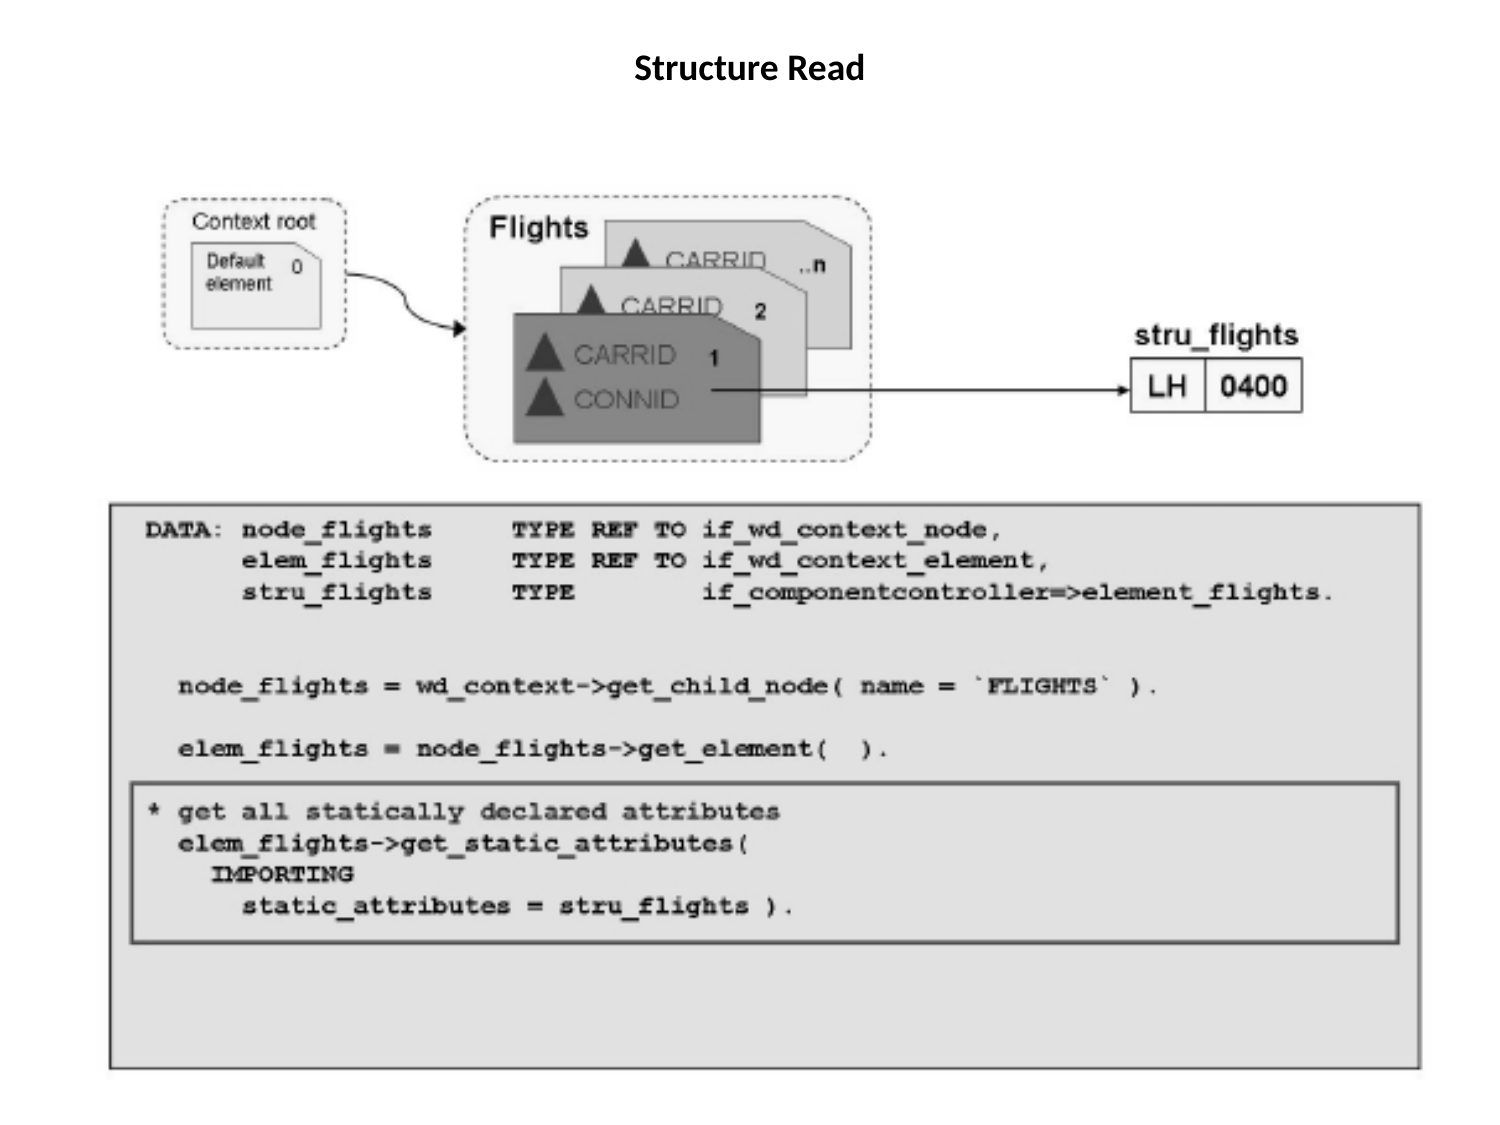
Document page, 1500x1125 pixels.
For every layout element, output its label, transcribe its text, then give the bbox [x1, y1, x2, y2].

text_box Structure Read [0, 35, 1500, 95]
picture [70, 152, 1466, 1091]
